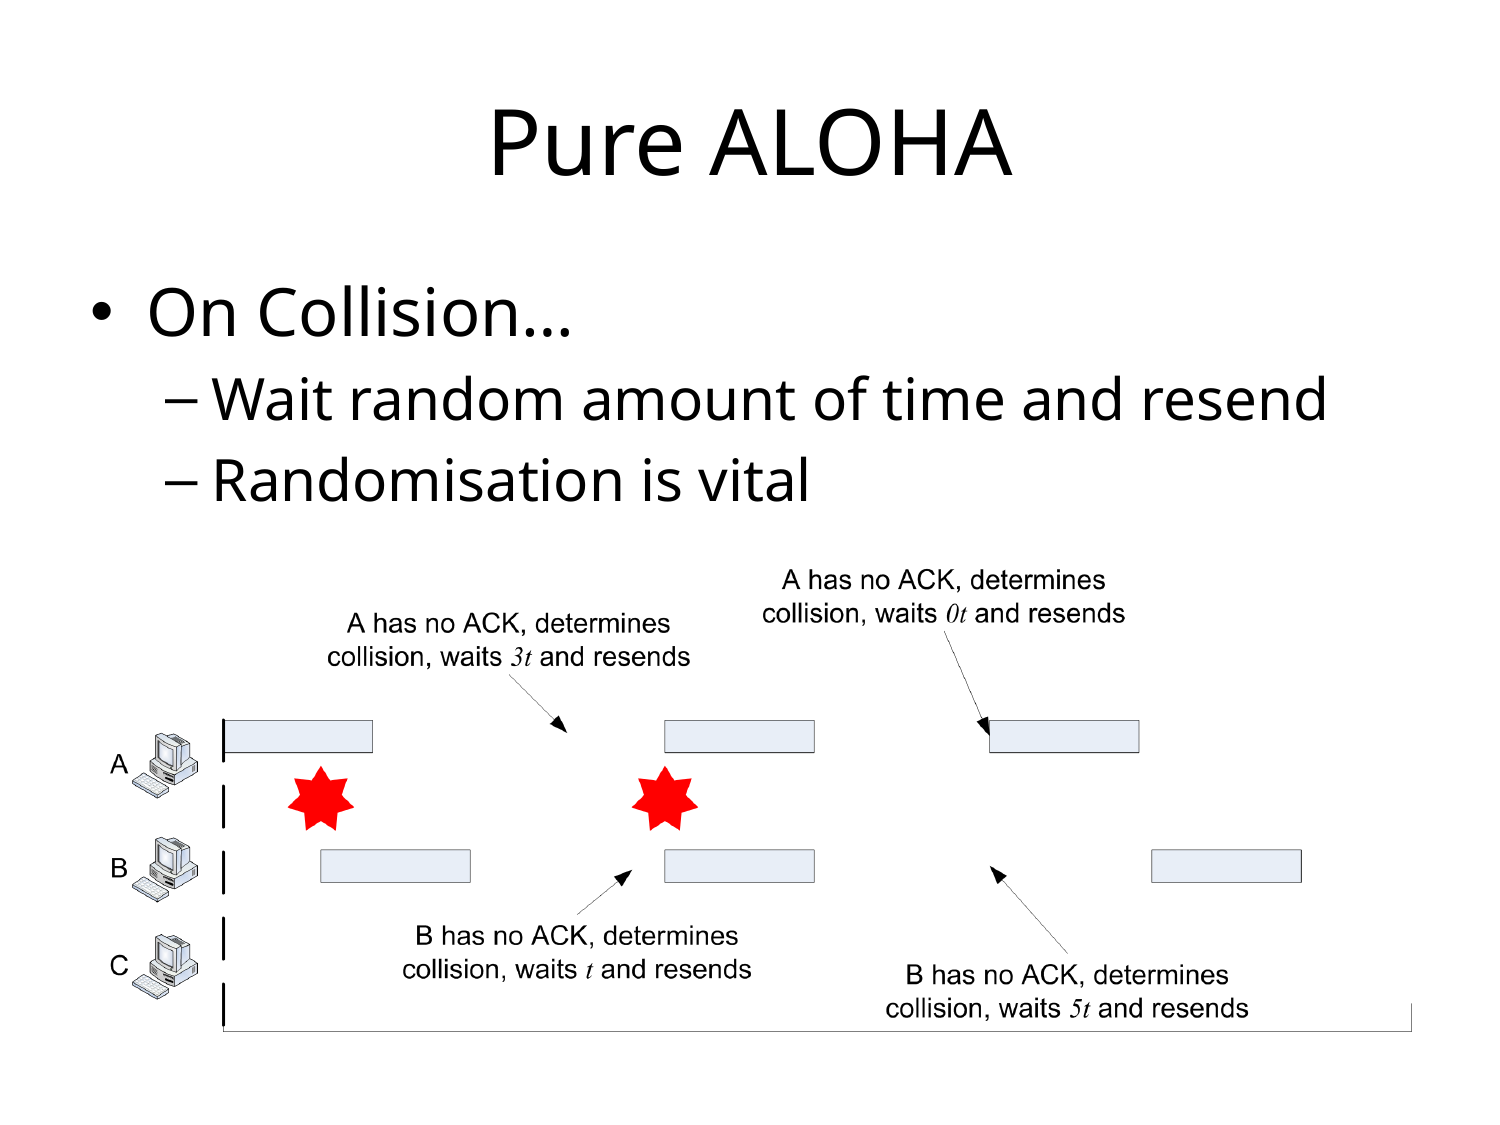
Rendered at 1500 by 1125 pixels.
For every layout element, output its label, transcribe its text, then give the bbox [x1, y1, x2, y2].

list On Collision… Wait random amount of time and resend Randomisation is vital [75, 262, 1425, 1005]
title Pure ALOHA [75, 45, 1425, 233]
picture [109, 560, 1412, 1034]
